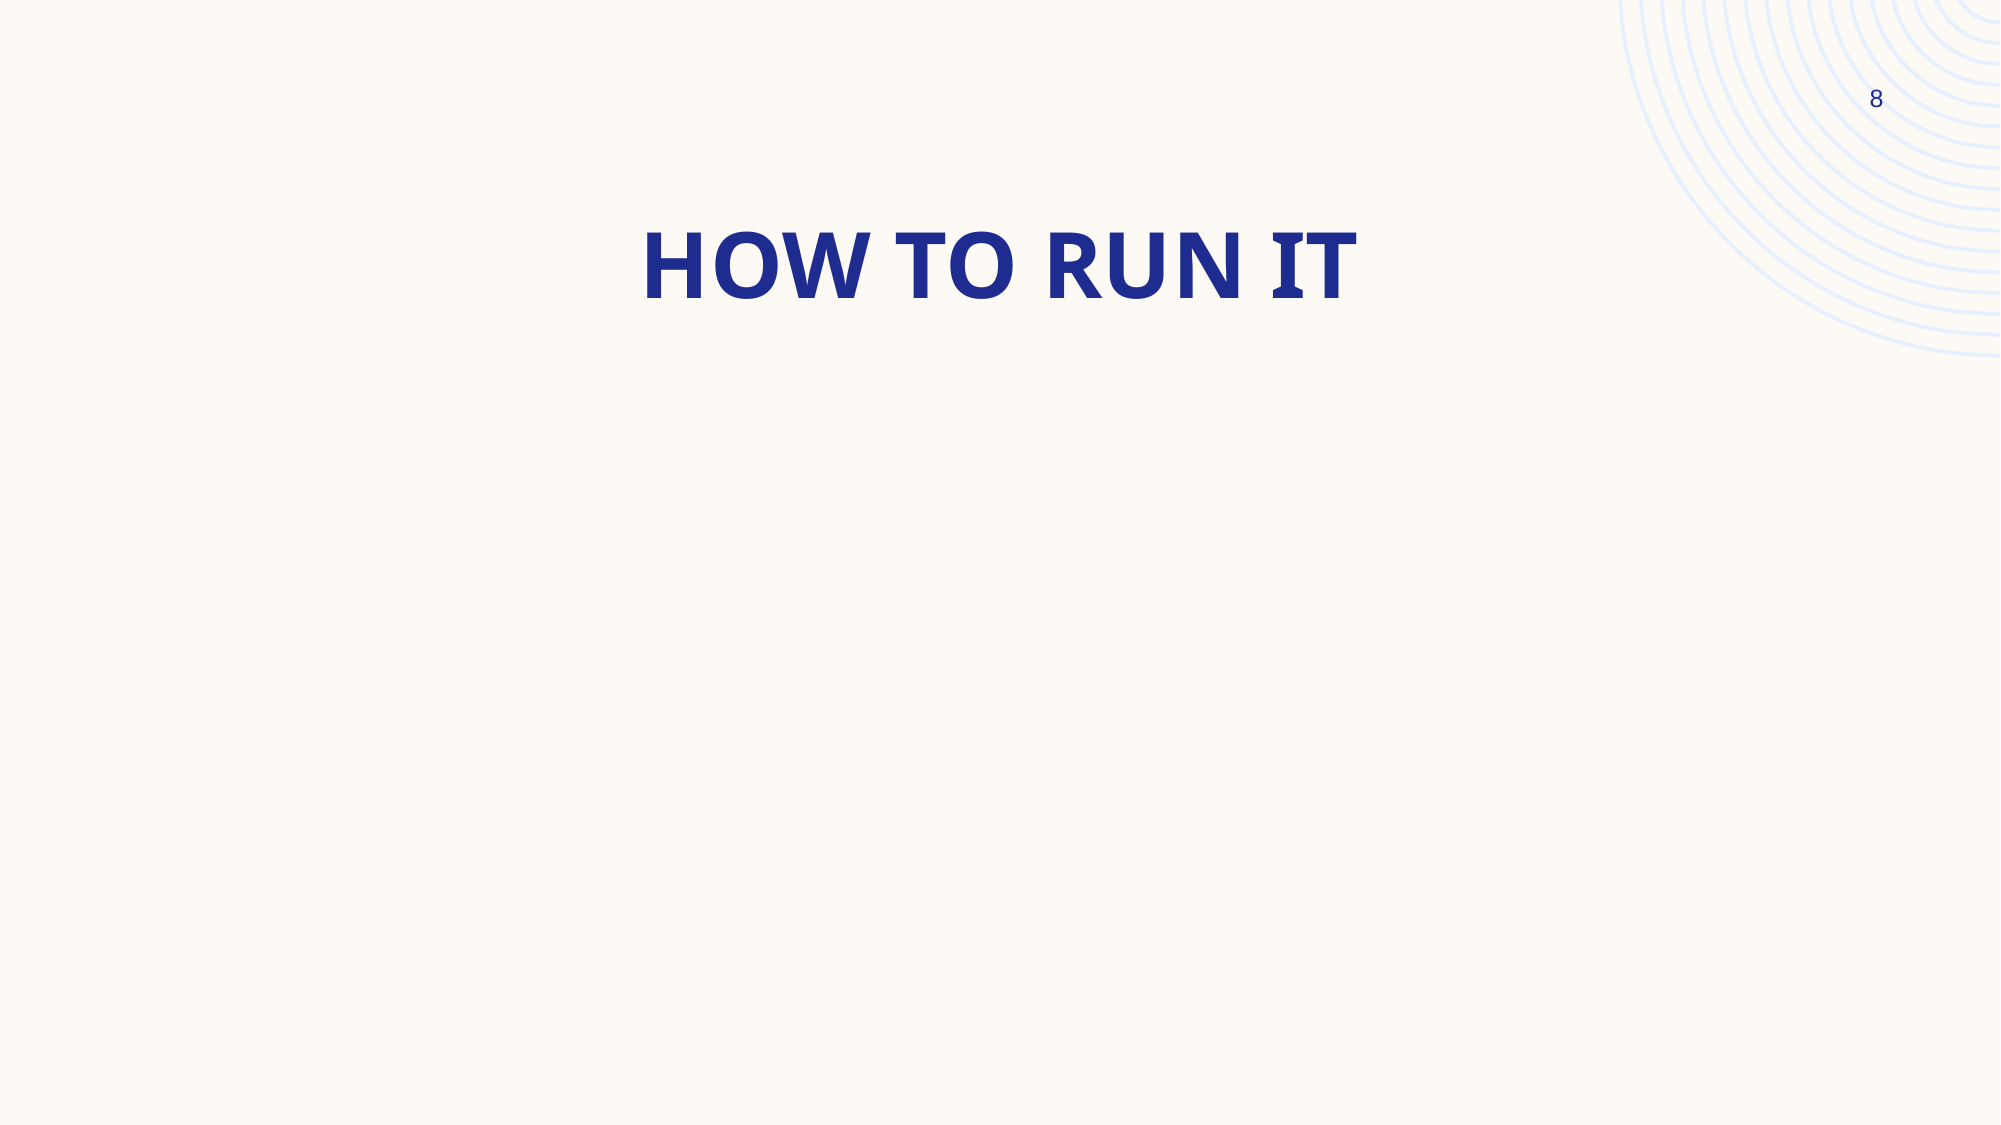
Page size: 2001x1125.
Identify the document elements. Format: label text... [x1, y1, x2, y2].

slide_number 8 [1795, 75, 1958, 120]
title How to run it [124, 199, 1875, 326]
